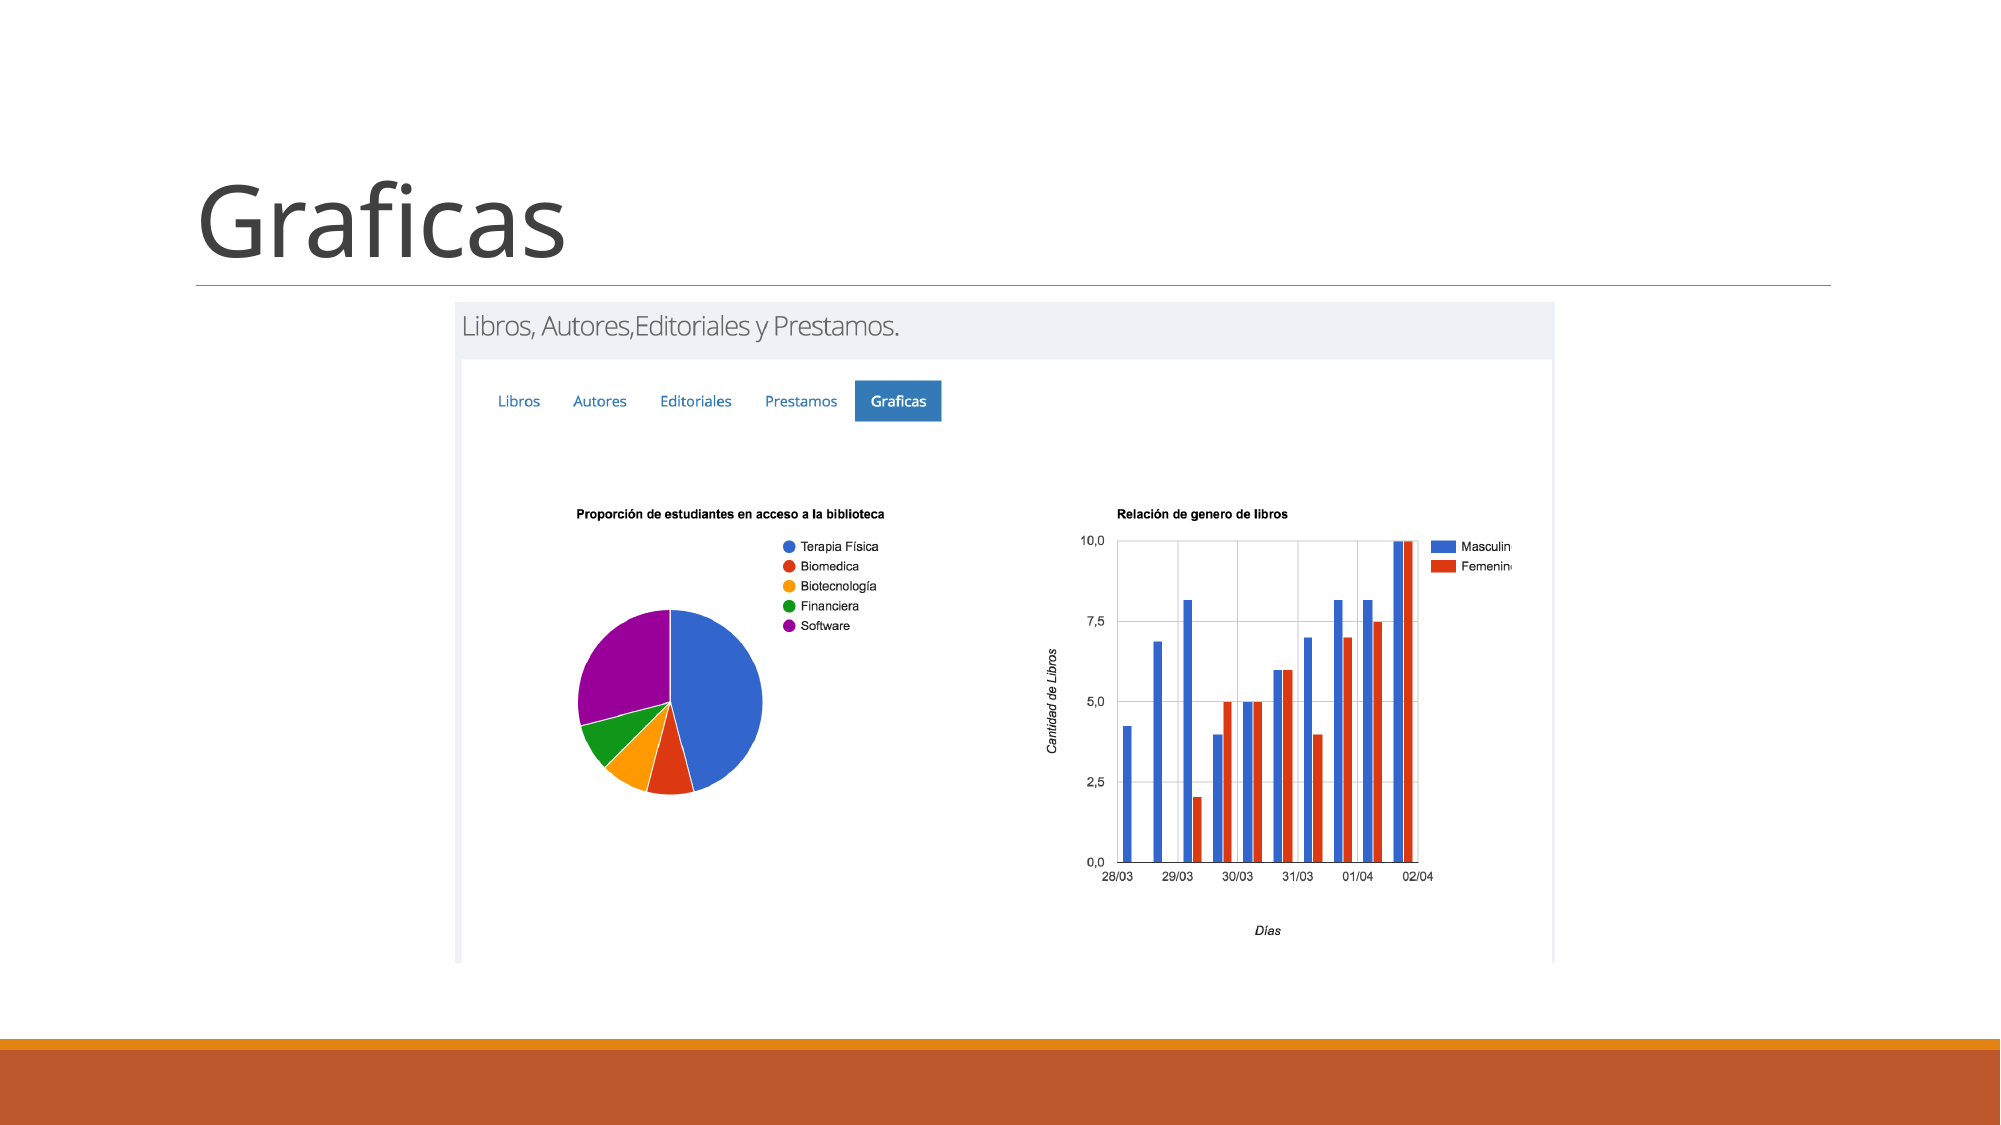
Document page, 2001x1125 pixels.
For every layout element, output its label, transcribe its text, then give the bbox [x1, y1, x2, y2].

title Graficas [180, 47, 1830, 285]
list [454, 302, 1555, 964]
